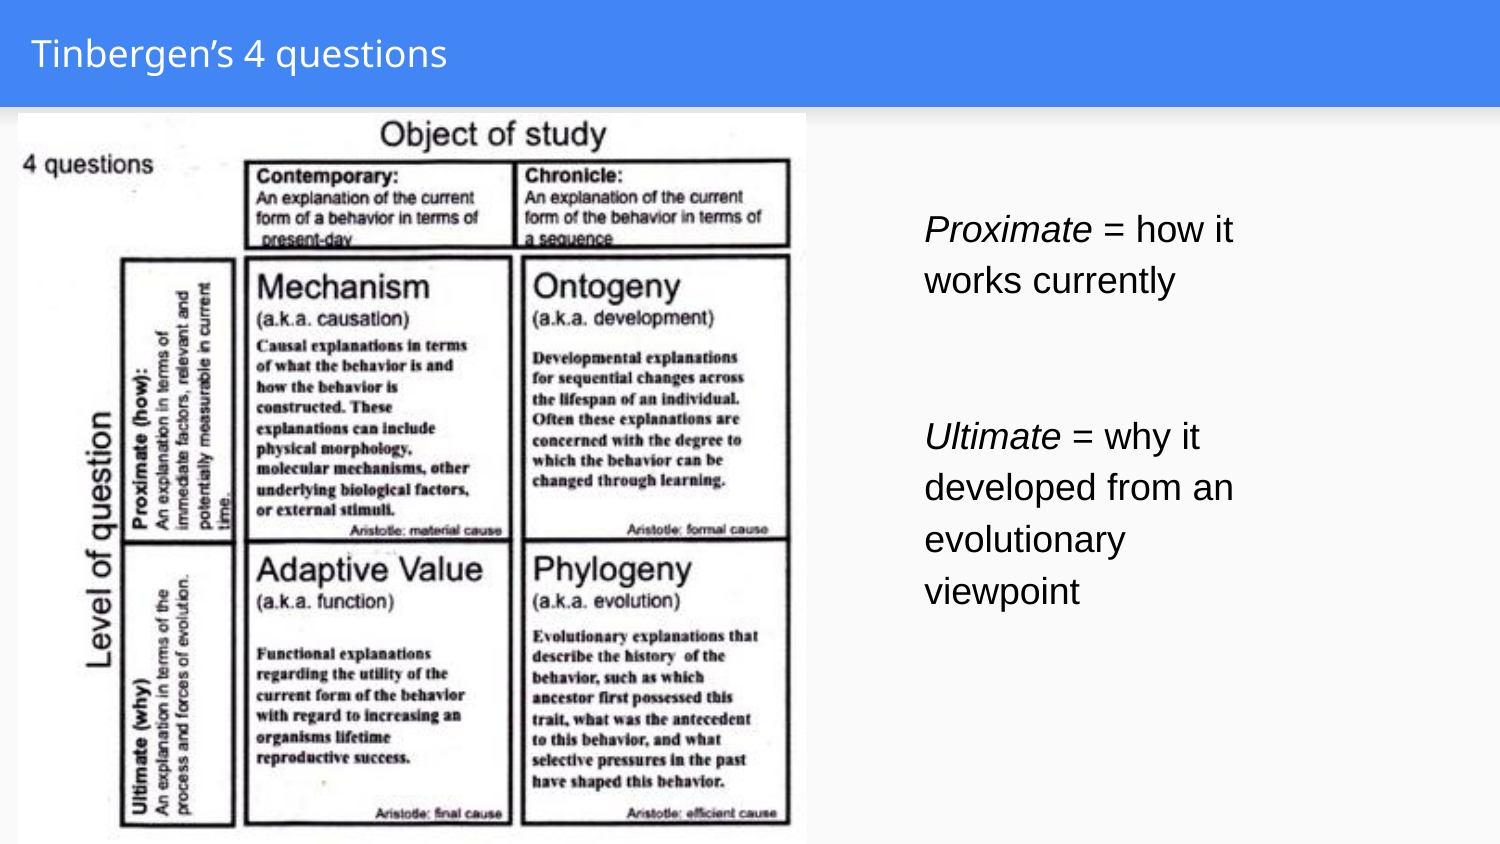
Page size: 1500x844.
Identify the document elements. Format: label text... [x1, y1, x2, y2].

title Tinbergen’s 4 questions [16, 2, 1464, 102]
text_box Proximate = how it works currently Ultimate = why it developed from an evolutionary viewpoint [909, 183, 1306, 392]
picture [17, 113, 806, 844]
